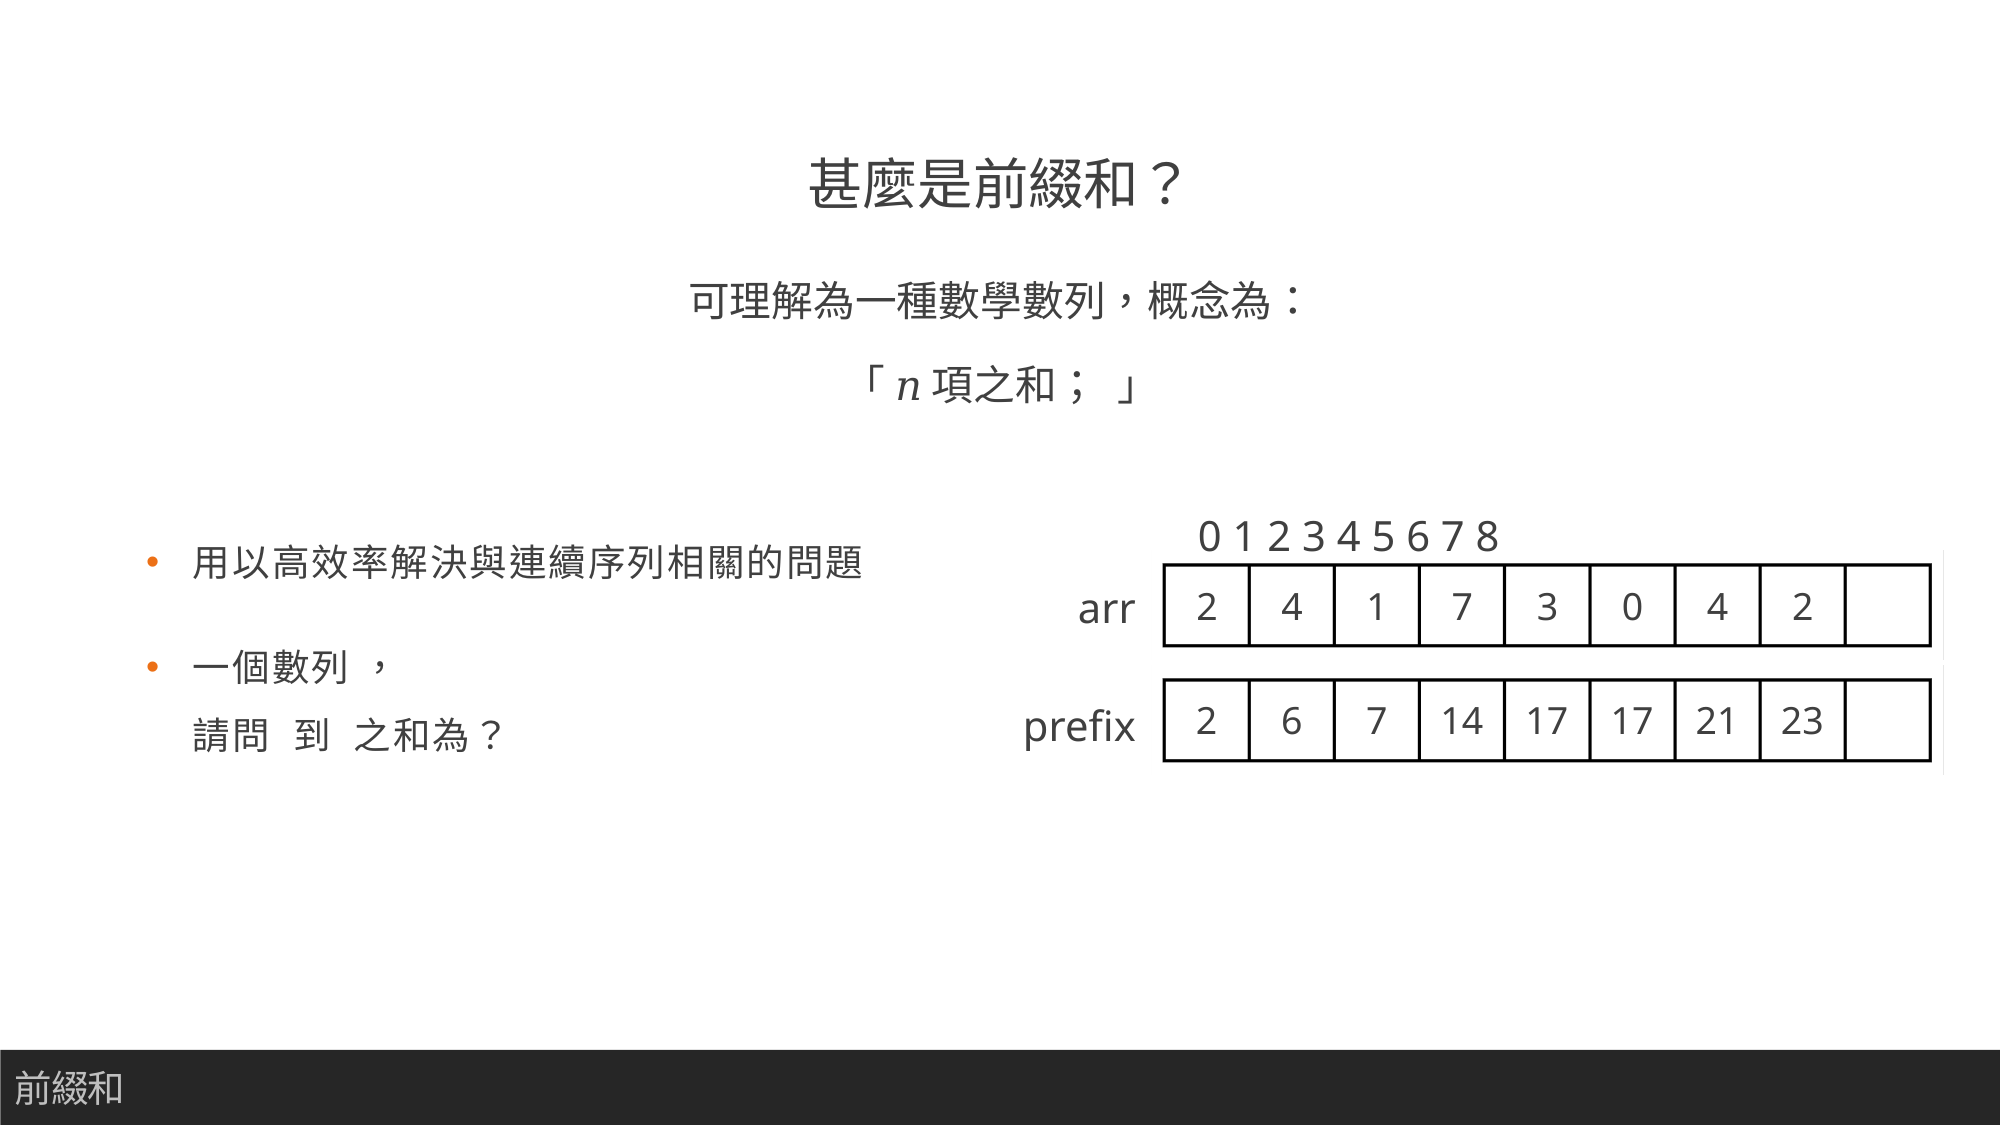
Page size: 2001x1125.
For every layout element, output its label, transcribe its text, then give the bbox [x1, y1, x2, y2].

picture [1150, 665, 1945, 775]
text_box 0 1 2 3 4 5 6 7 8 [1168, 477, 1911, 547]
text_box 前綴和 [0, 1062, 616, 1125]
picture [1150, 550, 1945, 660]
text_box arr [955, 550, 1149, 659]
text_box prefix [955, 670, 1147, 774]
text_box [189, 134, 1798, 446]
